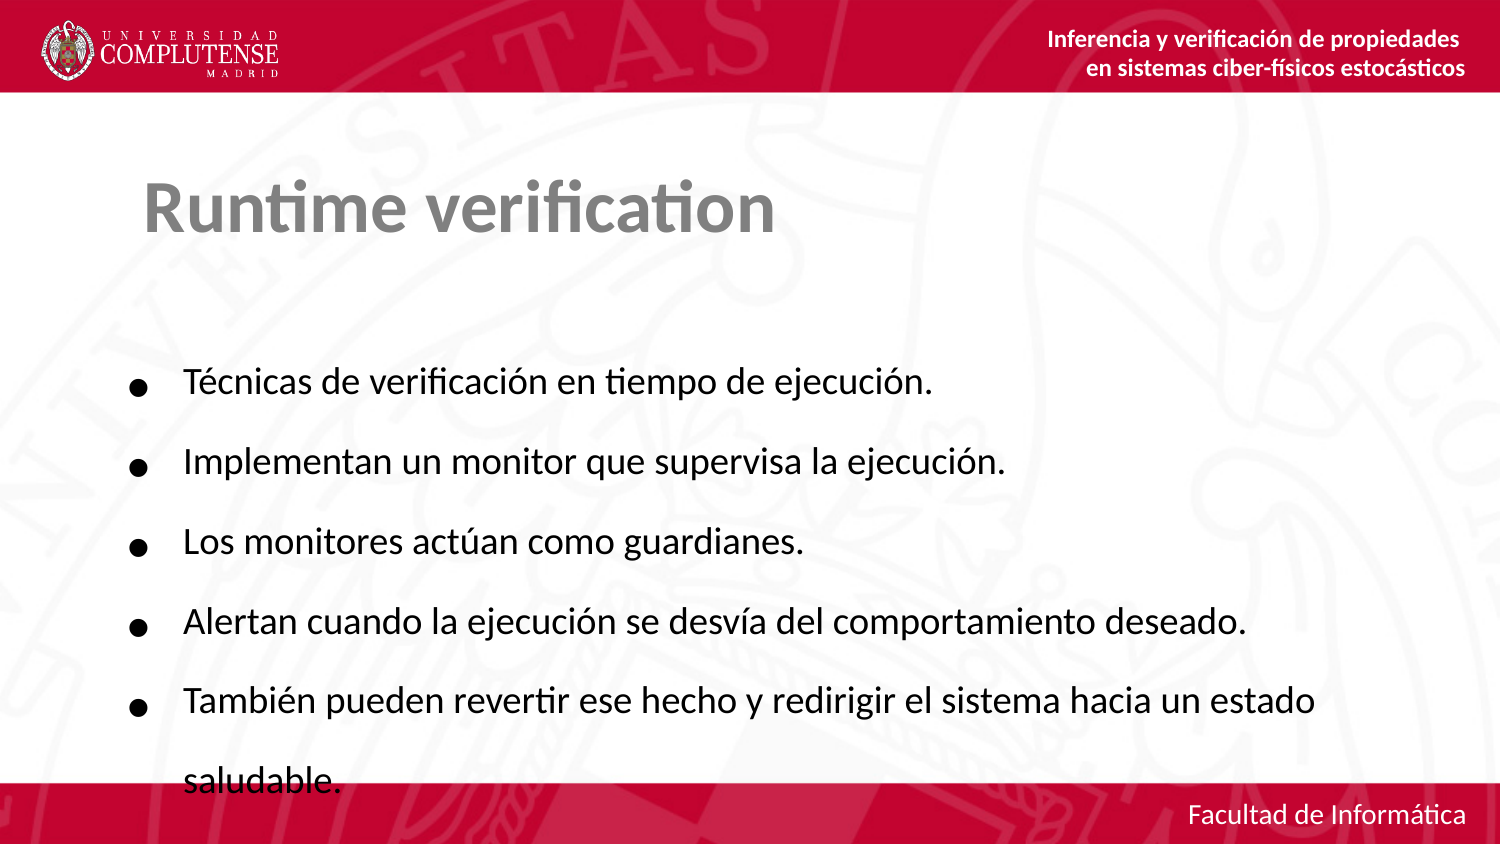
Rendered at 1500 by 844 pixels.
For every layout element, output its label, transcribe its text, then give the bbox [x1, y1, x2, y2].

text_box Facultad de Informática [1173, 787, 1482, 838]
picture [0, 0, 1500, 844]
text_box Inferencia y verificación de propiedades en sistemas ciber-físicos estocásticos [1032, 14, 1481, 90]
text_box Runtime verification Técnicas de verificación en tiempo de ejecución. Implementan un monitor que supervisa la ejecución. Los monitores actúan como guardianes. Alertan cuando la ejecución se desvía del comportamiento deseado. También pueden revertir ese hecho y redirigir el sistema hacia un estado saludable. [112, 150, 1376, 835]
